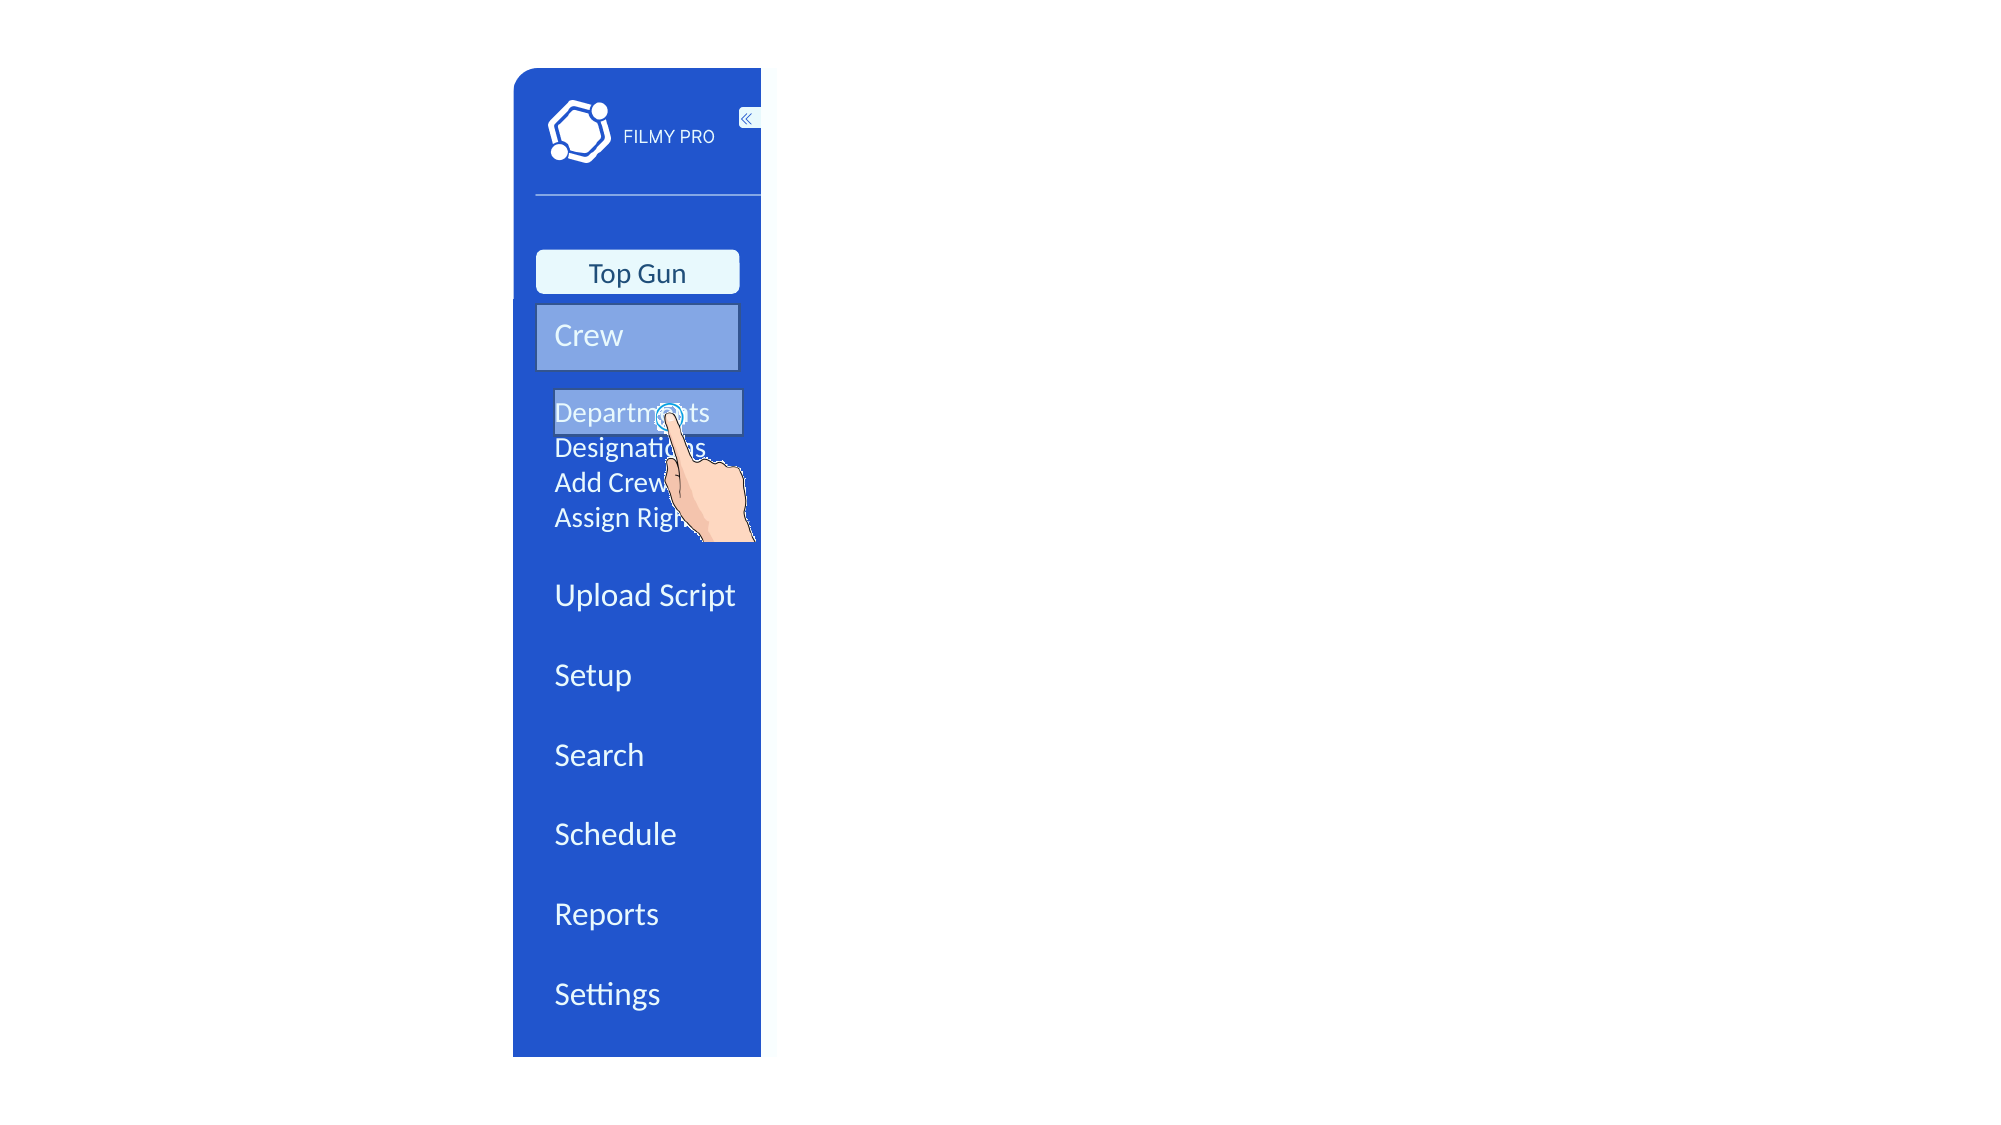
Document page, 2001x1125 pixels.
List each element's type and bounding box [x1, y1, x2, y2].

picture [513, 68, 777, 1057]
